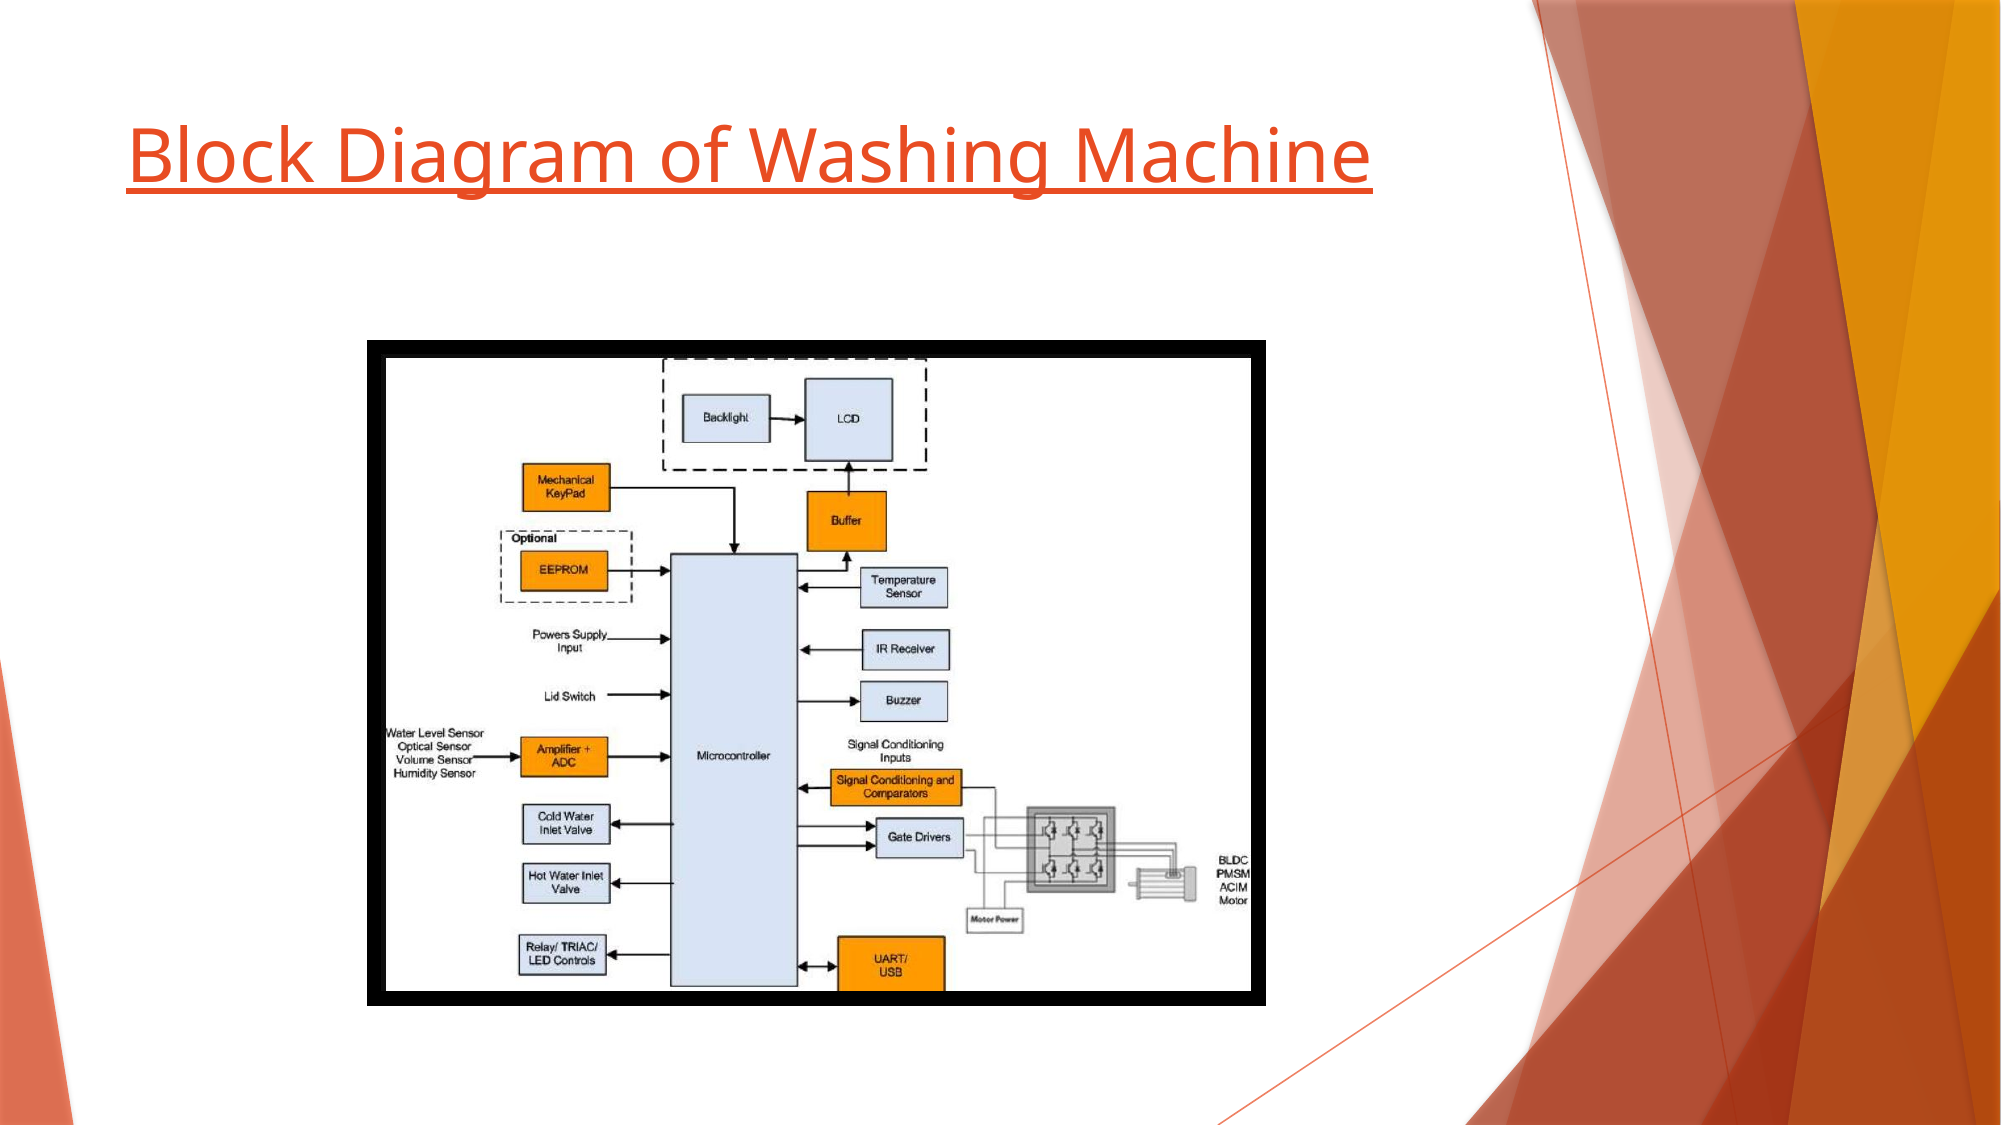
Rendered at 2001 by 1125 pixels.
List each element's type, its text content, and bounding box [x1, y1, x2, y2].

title Block Diagram of Washing Machine [111, 99, 1522, 317]
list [380, 353, 1252, 992]
